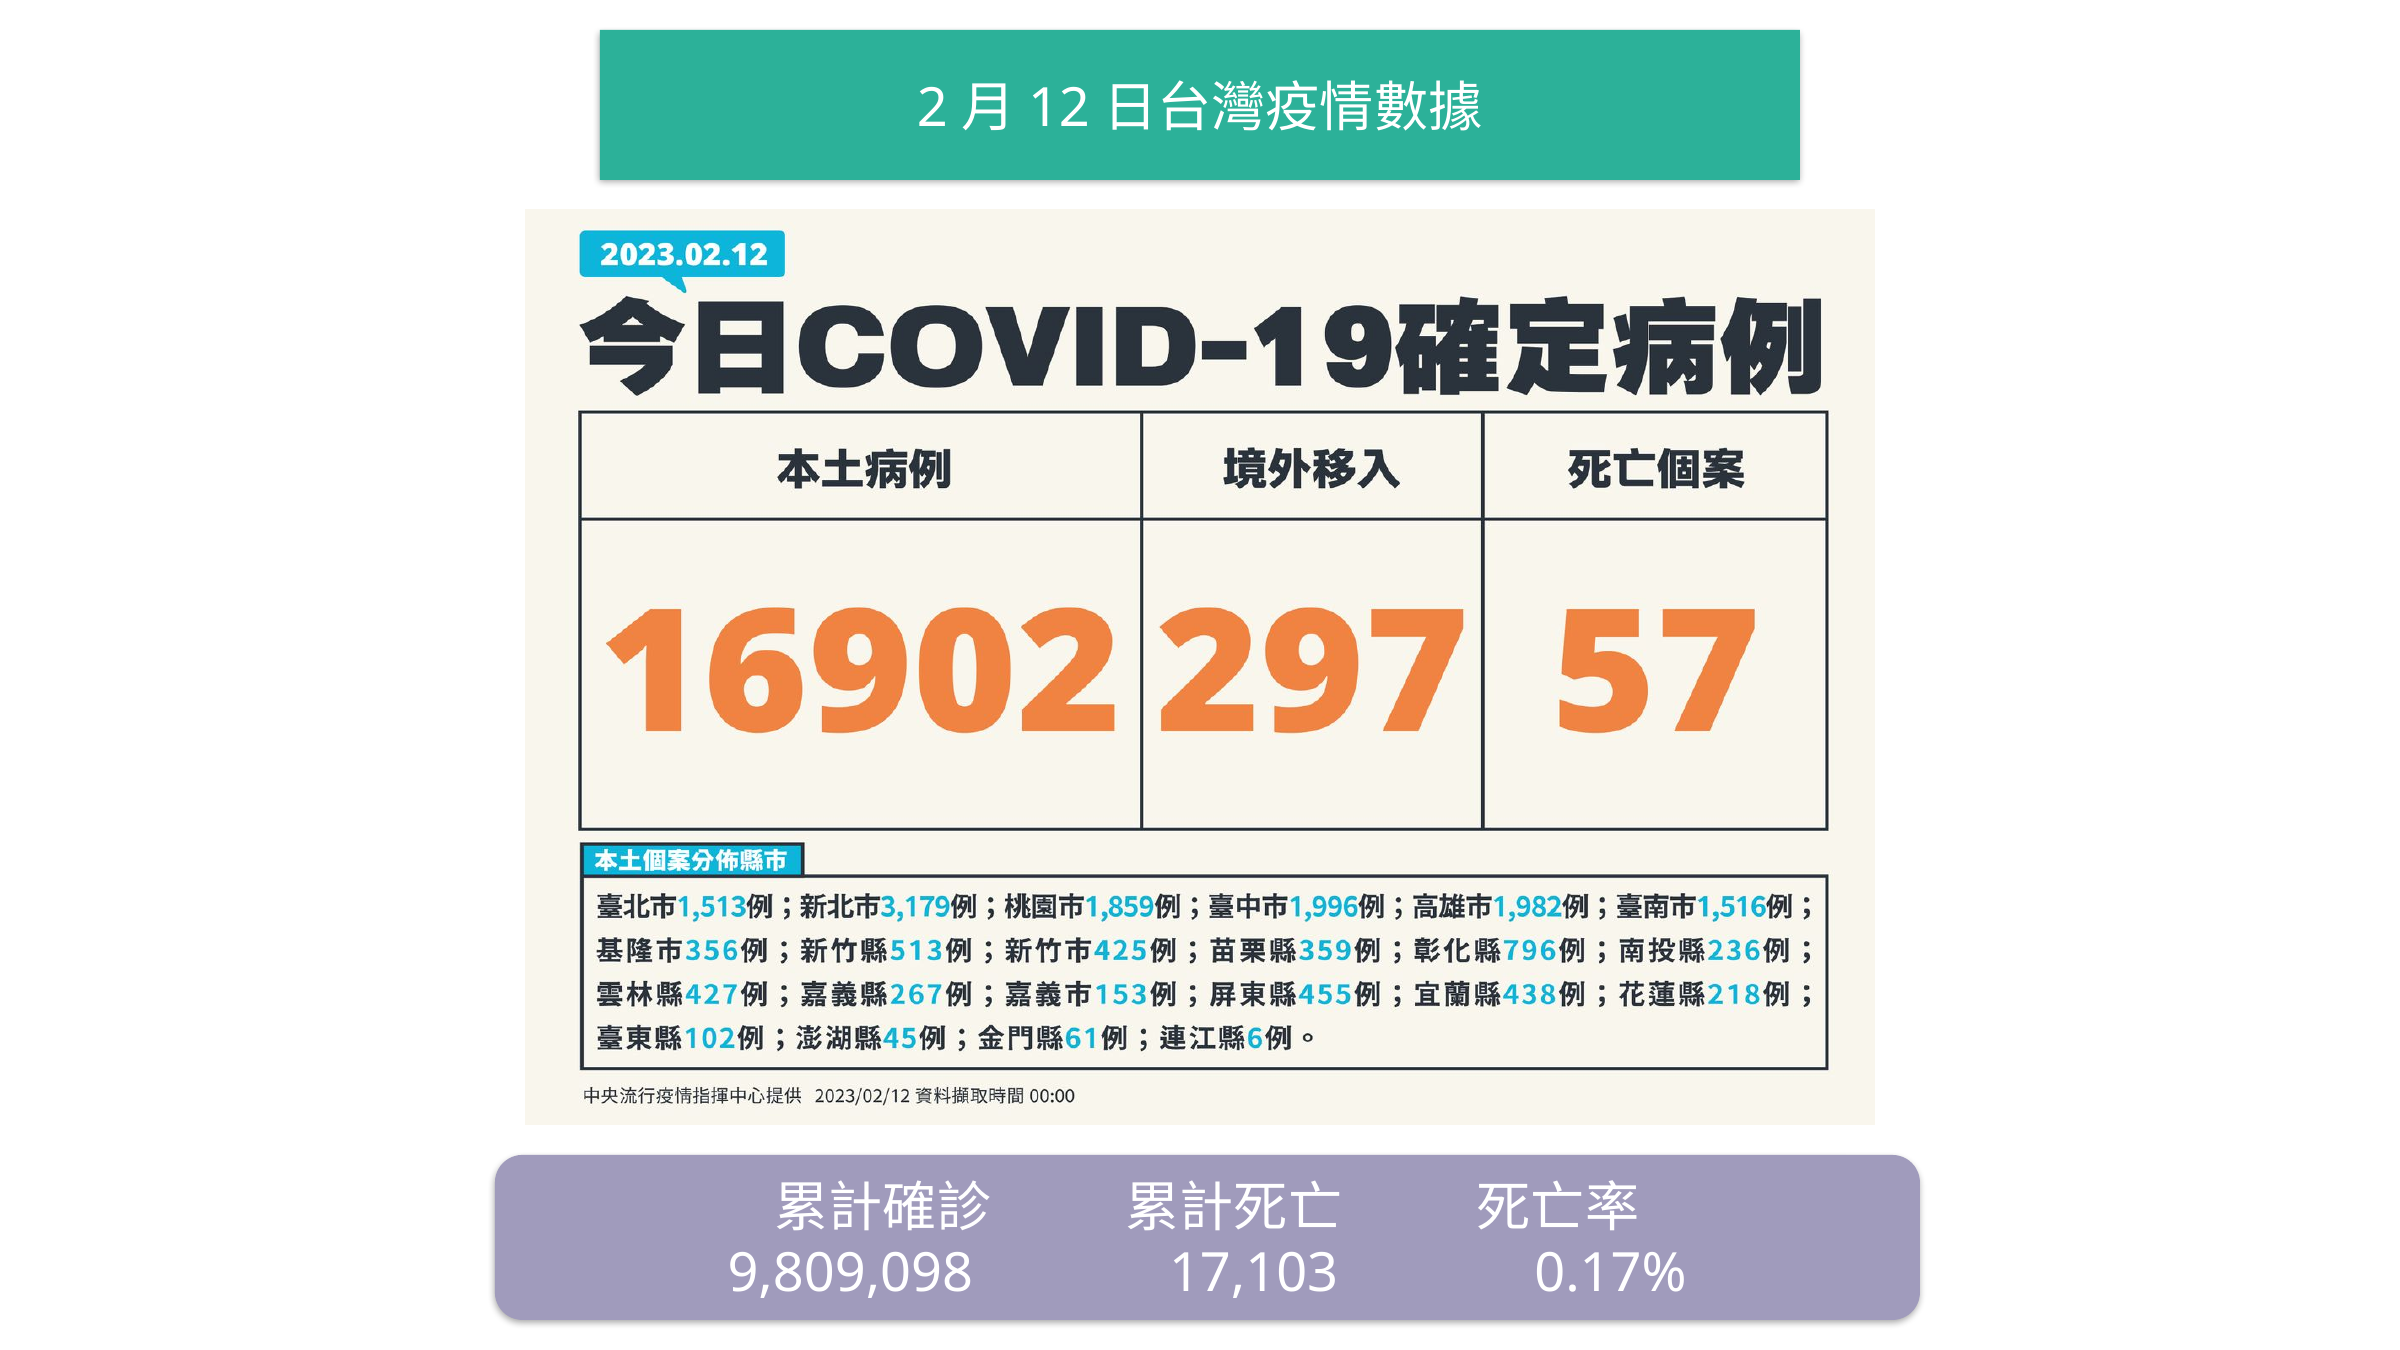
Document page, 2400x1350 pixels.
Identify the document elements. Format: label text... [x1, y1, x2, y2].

text_box 2月12日台灣疫情數據 [599, 29, 1801, 181]
text_box 累計確診 累計死亡 死亡率 9,809,098 17,103 0.17% [494, 1154, 1921, 1321]
picture [524, 209, 1876, 1126]
